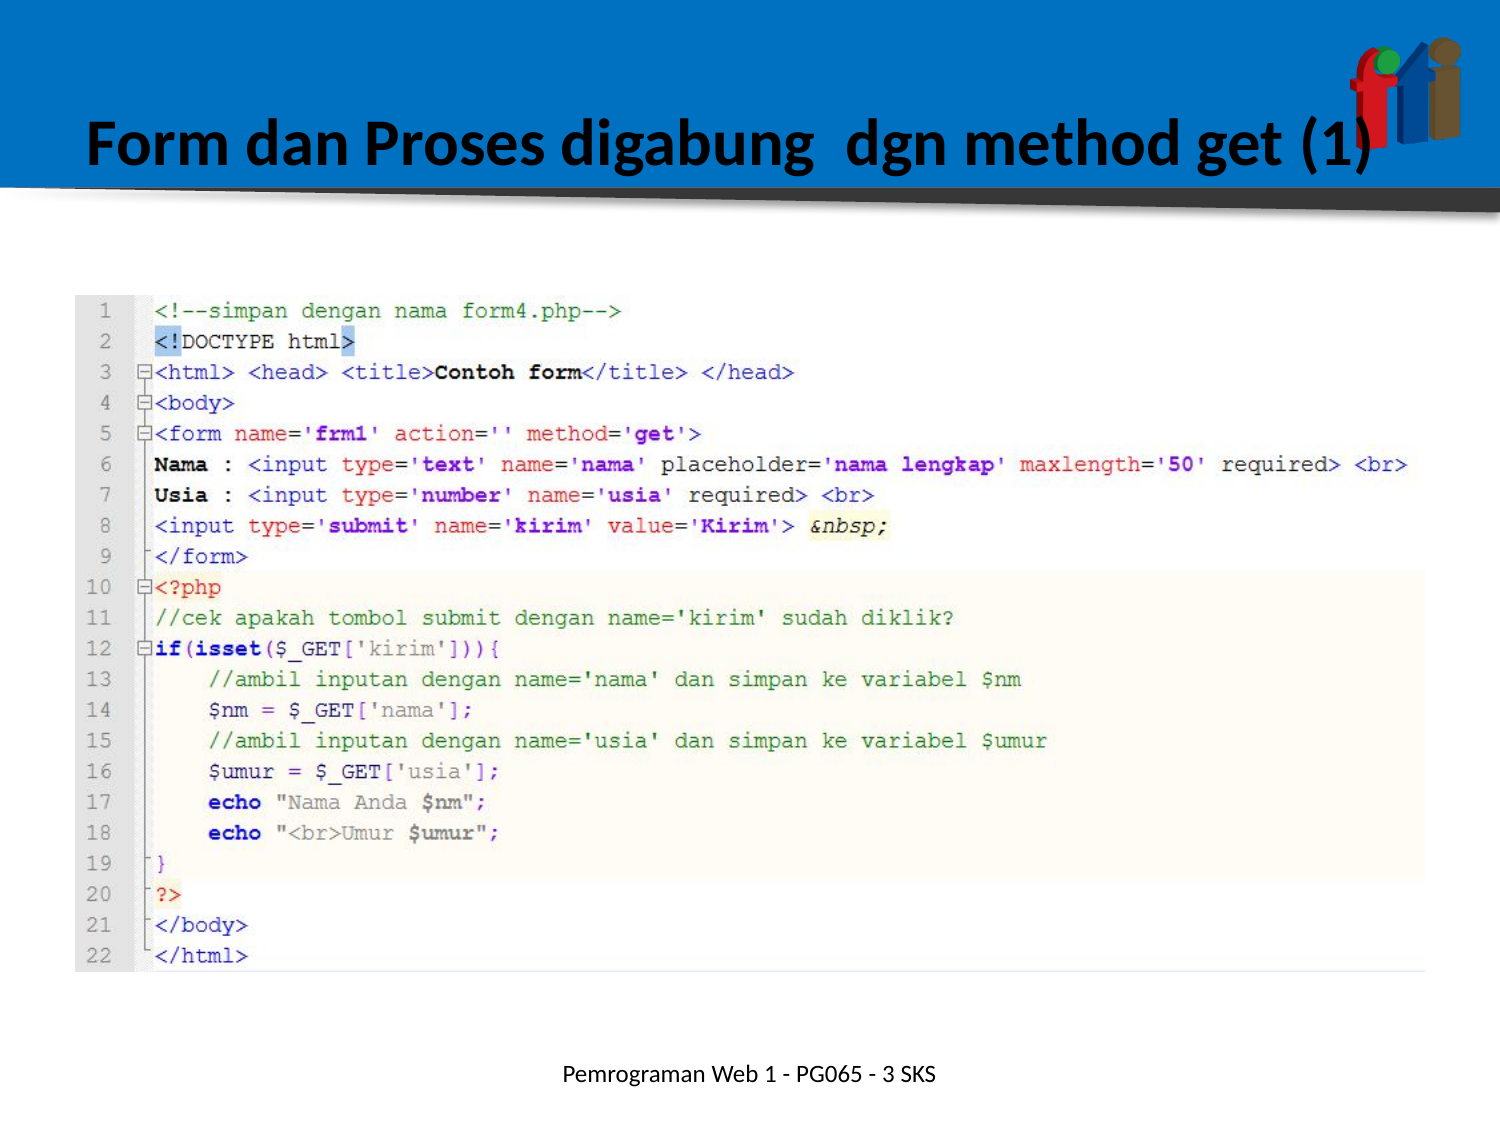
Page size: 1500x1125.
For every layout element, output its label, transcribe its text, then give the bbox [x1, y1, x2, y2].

footer Pemrograman Web 1 - PG065 - 3 SKS [512, 1042, 988, 1103]
picture [1350, 37, 1461, 150]
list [74, 295, 1426, 972]
title Form dan Proses digabung dgn method get (1) [37, 44, 1426, 233]
